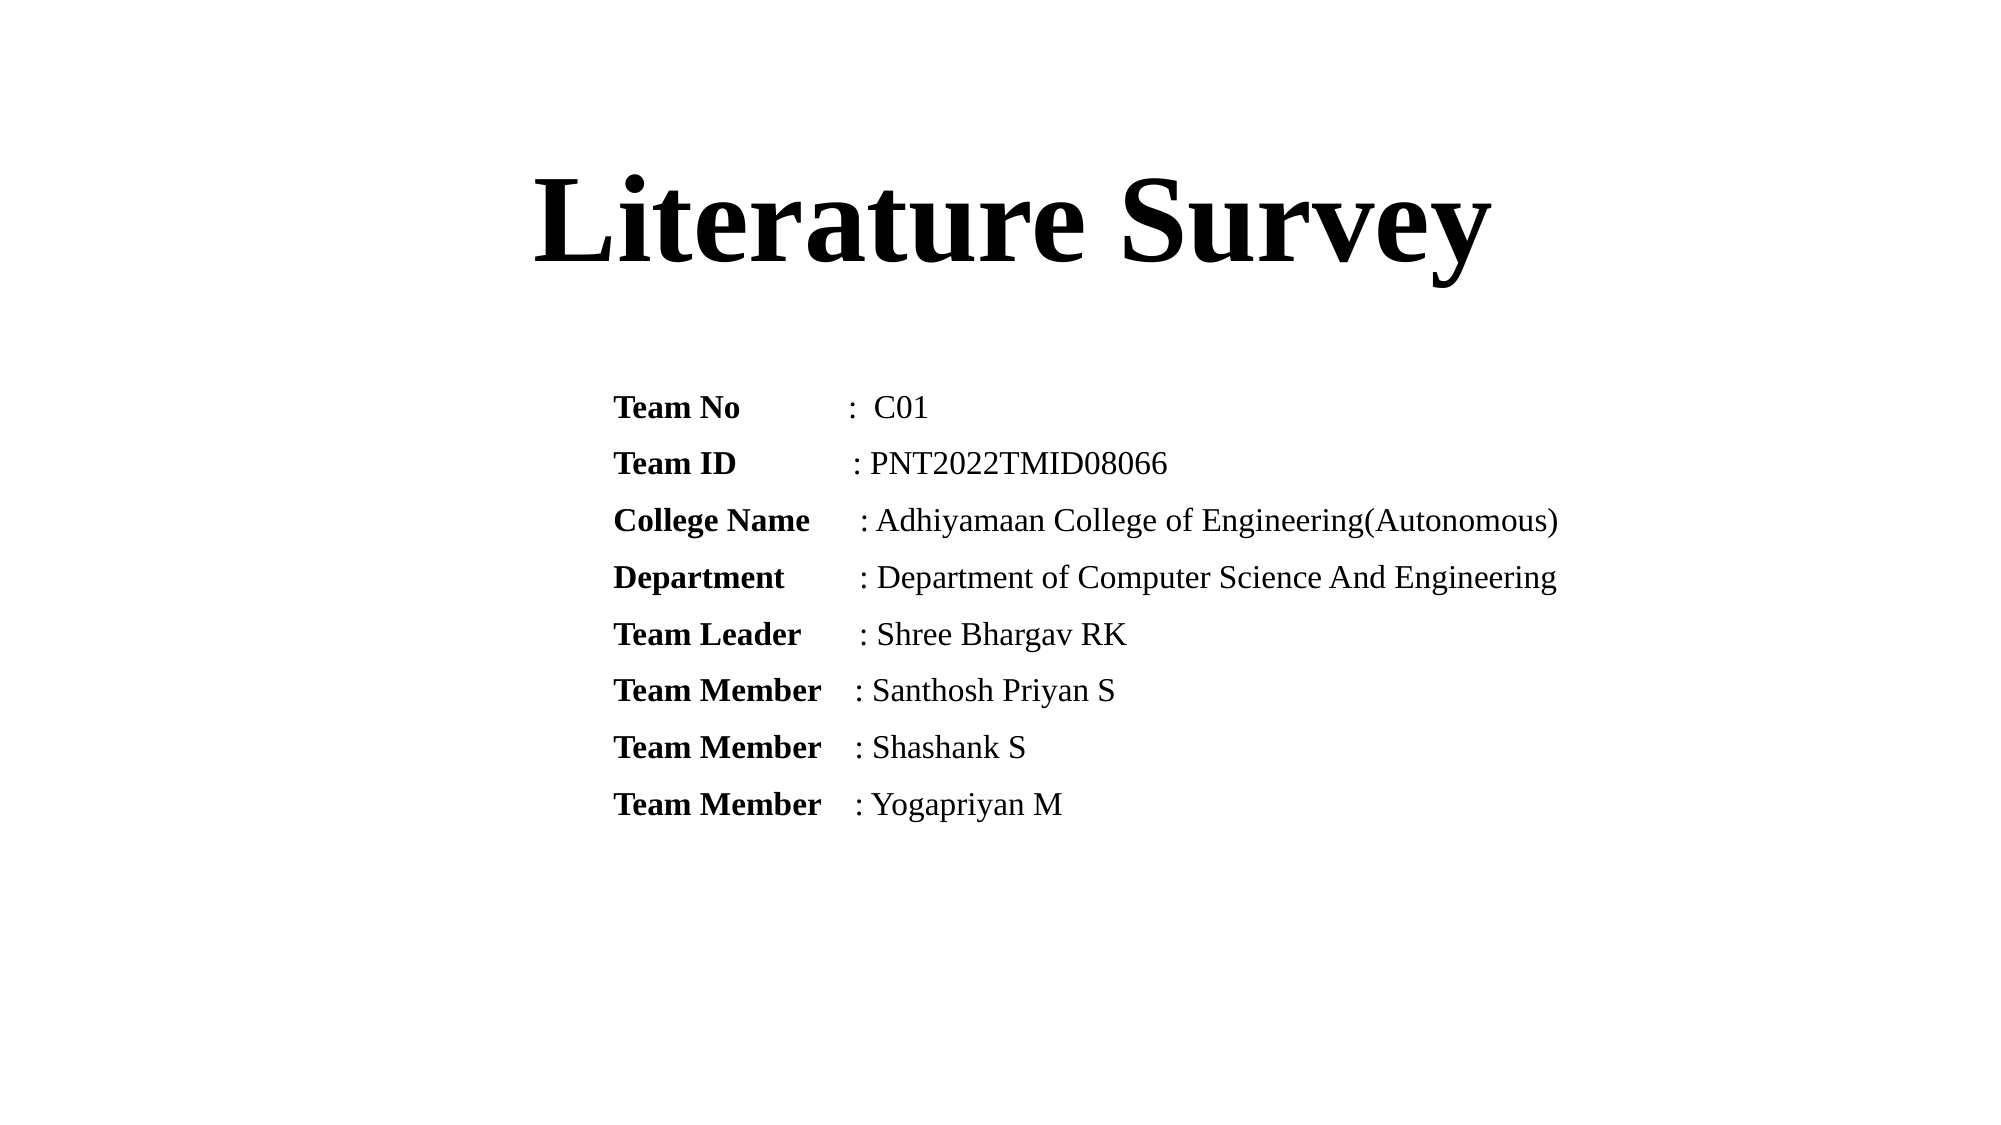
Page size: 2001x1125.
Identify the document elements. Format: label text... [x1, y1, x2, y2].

subtitle Team No : C01 Team ID : PNT2022TMID08066 College Name : Adhiyamaan College of Engineering(Autonomous) Department : Department of Computer Science And Engineering Team Leader : Shree Bhargav RK Team Member : Santhosh Priyan S Team Member : Shashank S Team Member : Yogapriyan M [482, 381, 1615, 828]
title Literature Survey [263, 74, 1764, 296]
